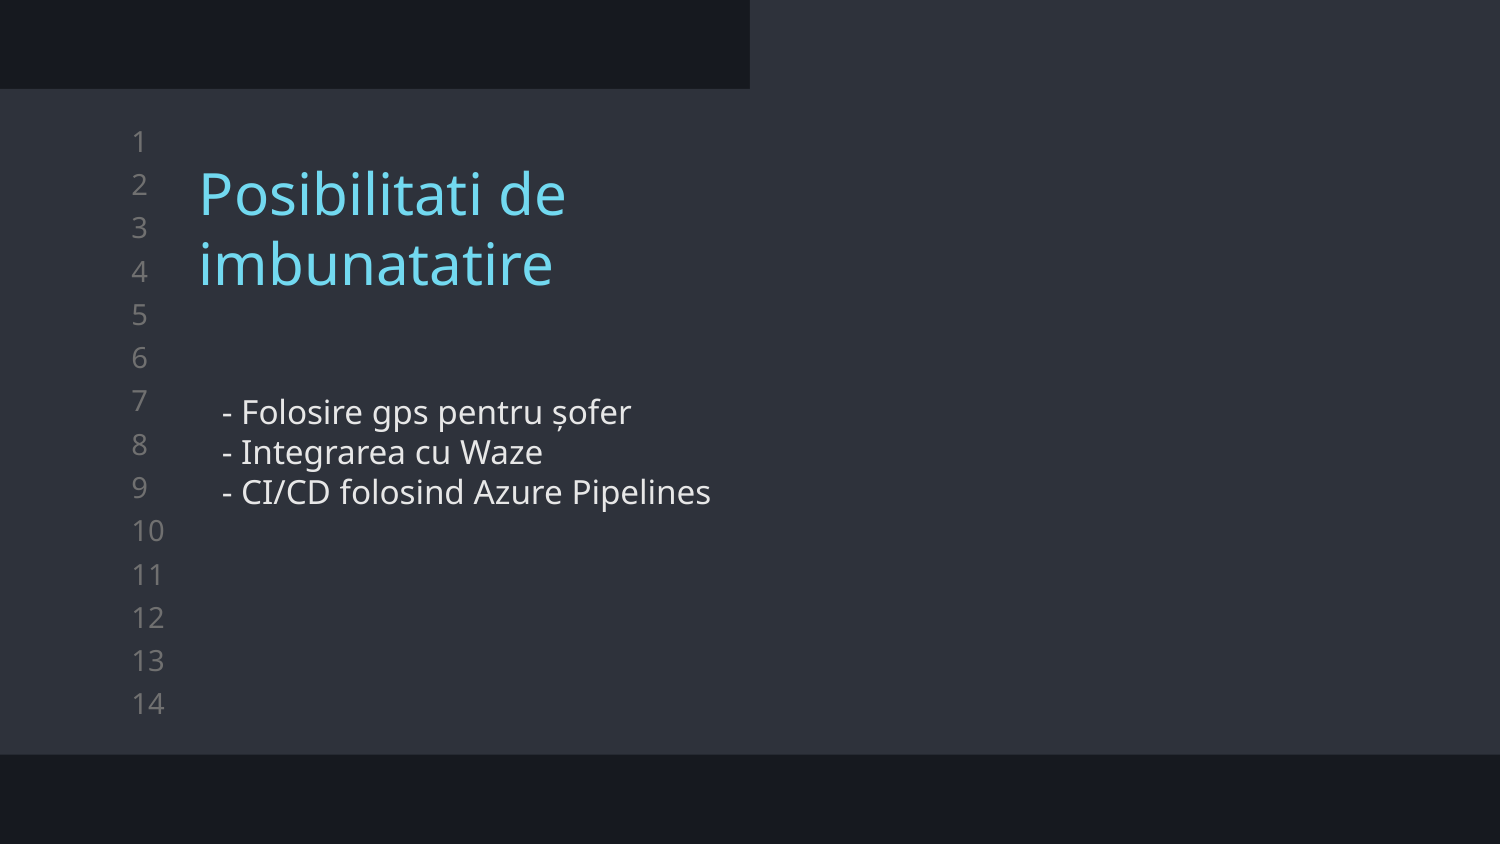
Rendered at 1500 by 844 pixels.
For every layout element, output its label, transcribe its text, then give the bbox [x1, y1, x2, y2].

title Posibilitati de imbunatatire [184, 135, 811, 320]
subtitle - Folosire gps pentru șofer - Integrarea cu Waze - CI/CD folosind Azure Pipelines [184, 362, 890, 620]
